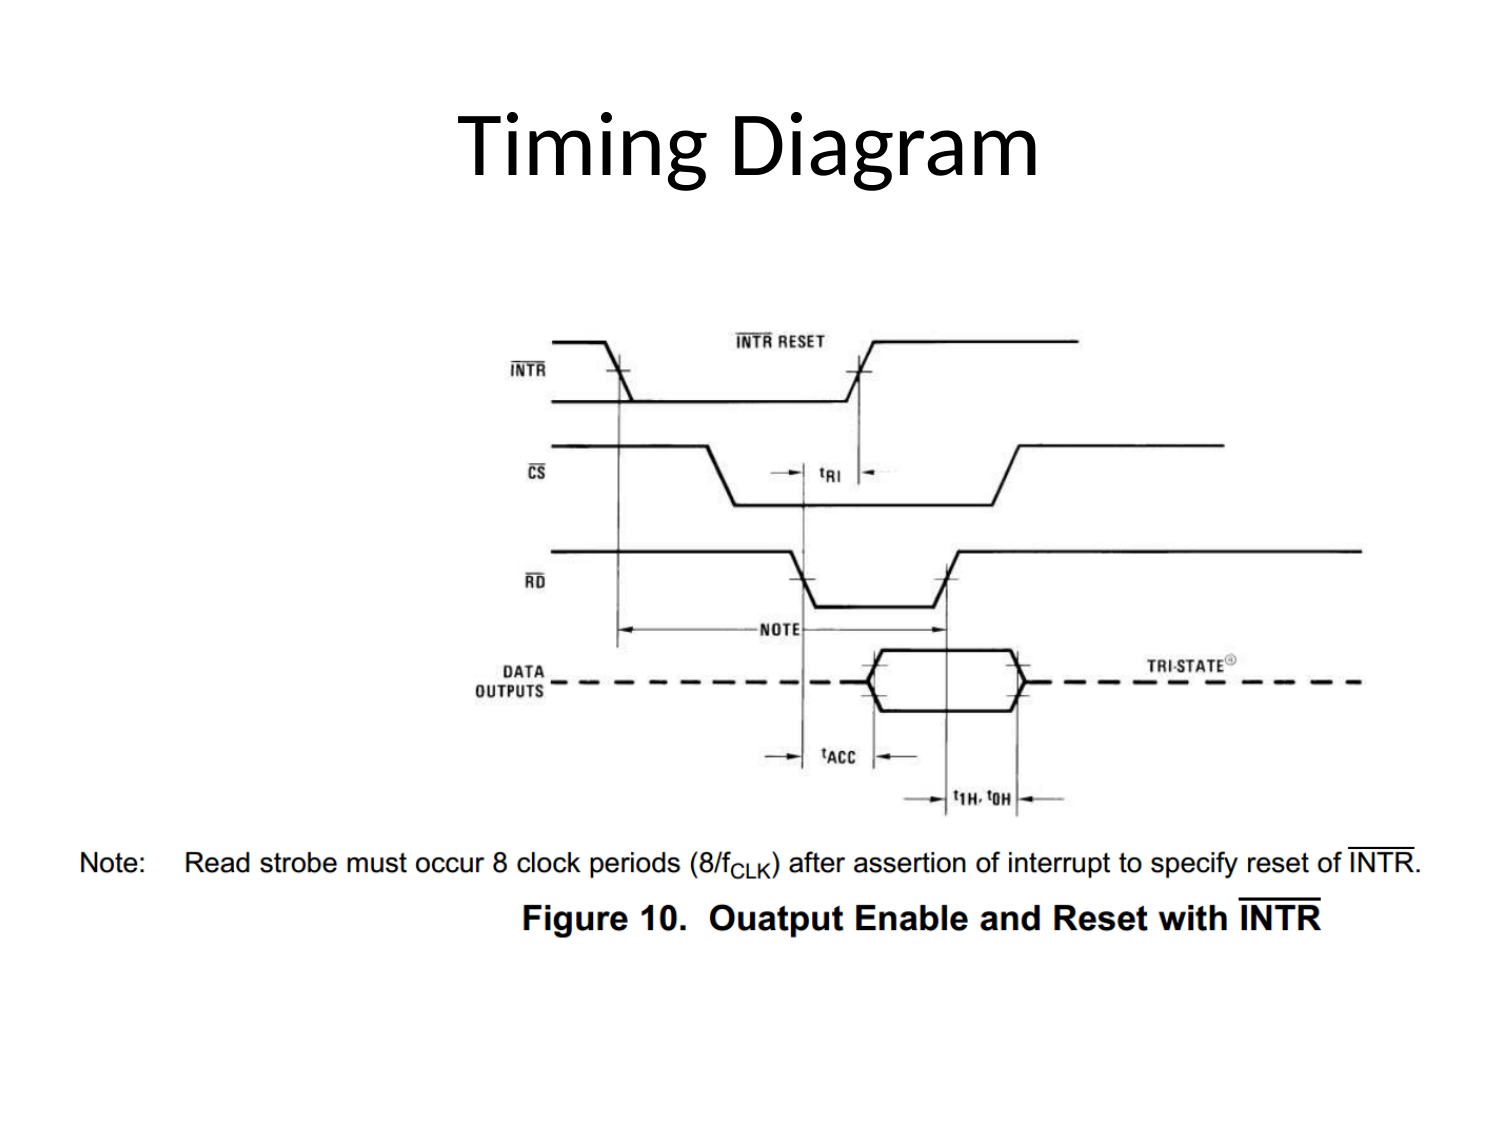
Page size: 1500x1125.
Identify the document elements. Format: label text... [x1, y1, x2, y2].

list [74, 321, 1426, 947]
title Timing Diagram [75, 45, 1425, 233]
